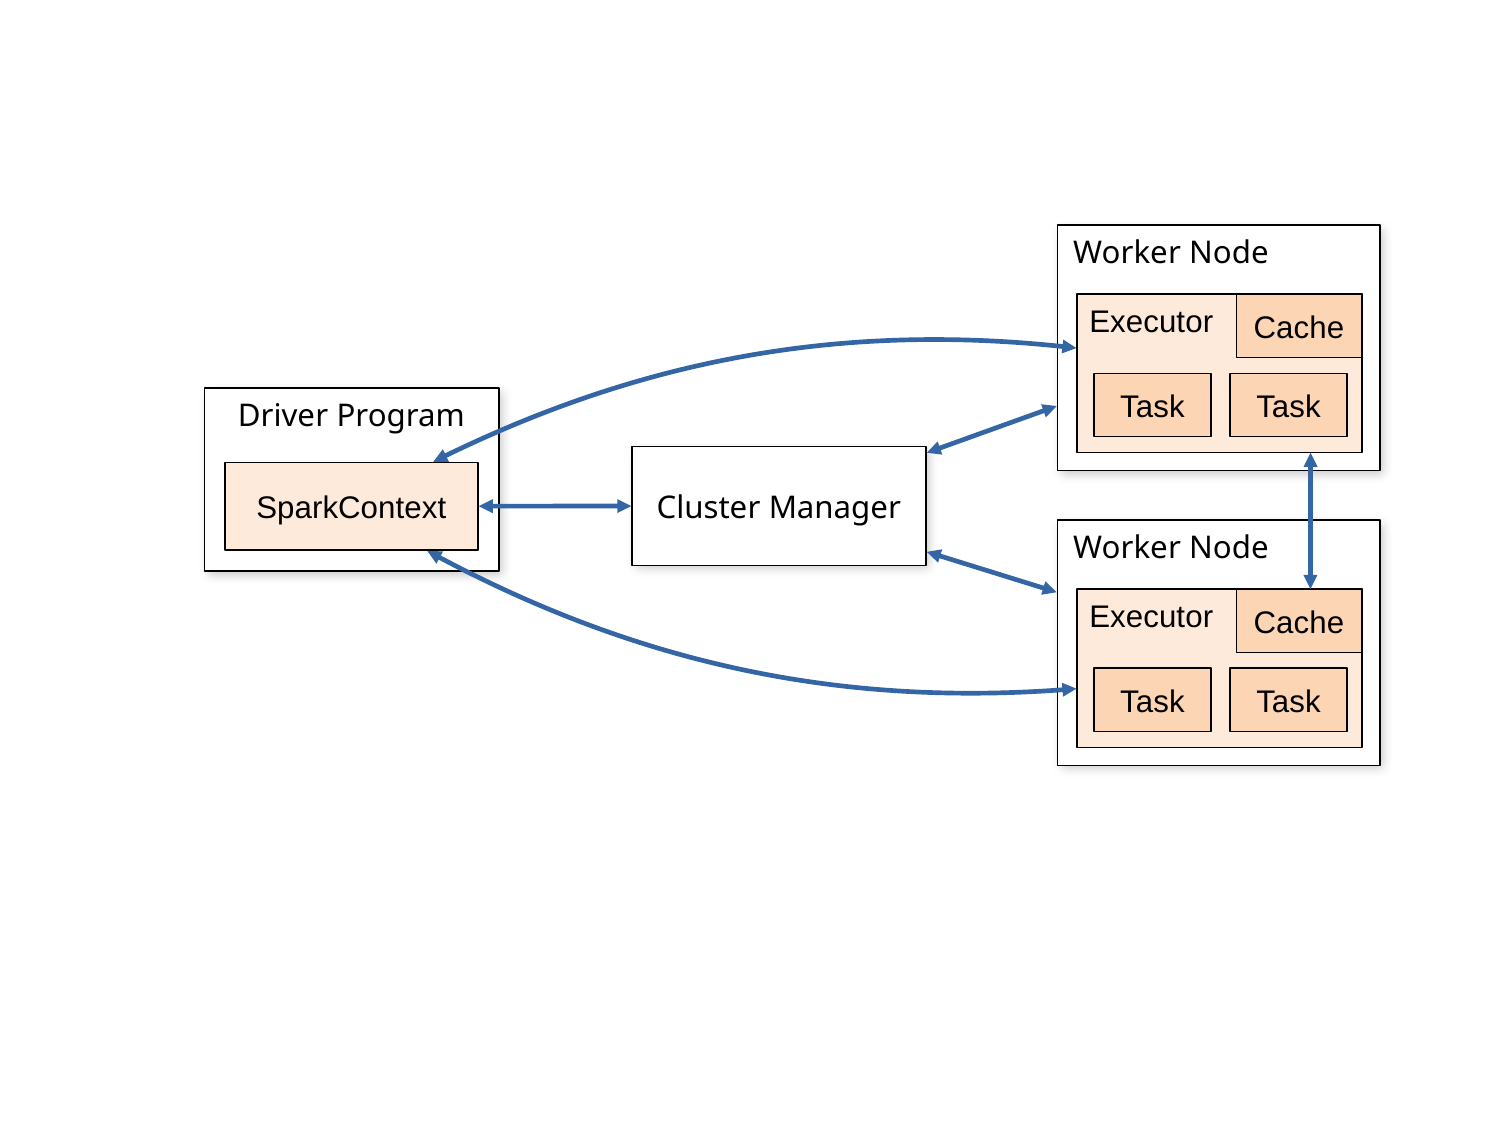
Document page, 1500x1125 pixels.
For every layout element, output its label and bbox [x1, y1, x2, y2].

text_box [224, 462, 479, 551]
text_box [1093, 667, 1212, 732]
text_box [1057, 224, 1381, 471]
text_box [204, 387, 500, 572]
text_box [1076, 588, 1363, 748]
text_box [1057, 519, 1381, 766]
text_box [1229, 667, 1348, 732]
text_box [1236, 588, 1363, 653]
text_box [1236, 293, 1363, 358]
text_box [1093, 373, 1212, 437]
text_box [631, 446, 927, 566]
text_box [467, 566, 1057, 694]
text_box [500, 339, 1057, 450]
text_box [1076, 293, 1363, 453]
text_box [1229, 373, 1348, 437]
text_box [927, 549, 1057, 595]
text_box [927, 404, 1057, 455]
text_box [500, 499, 631, 513]
